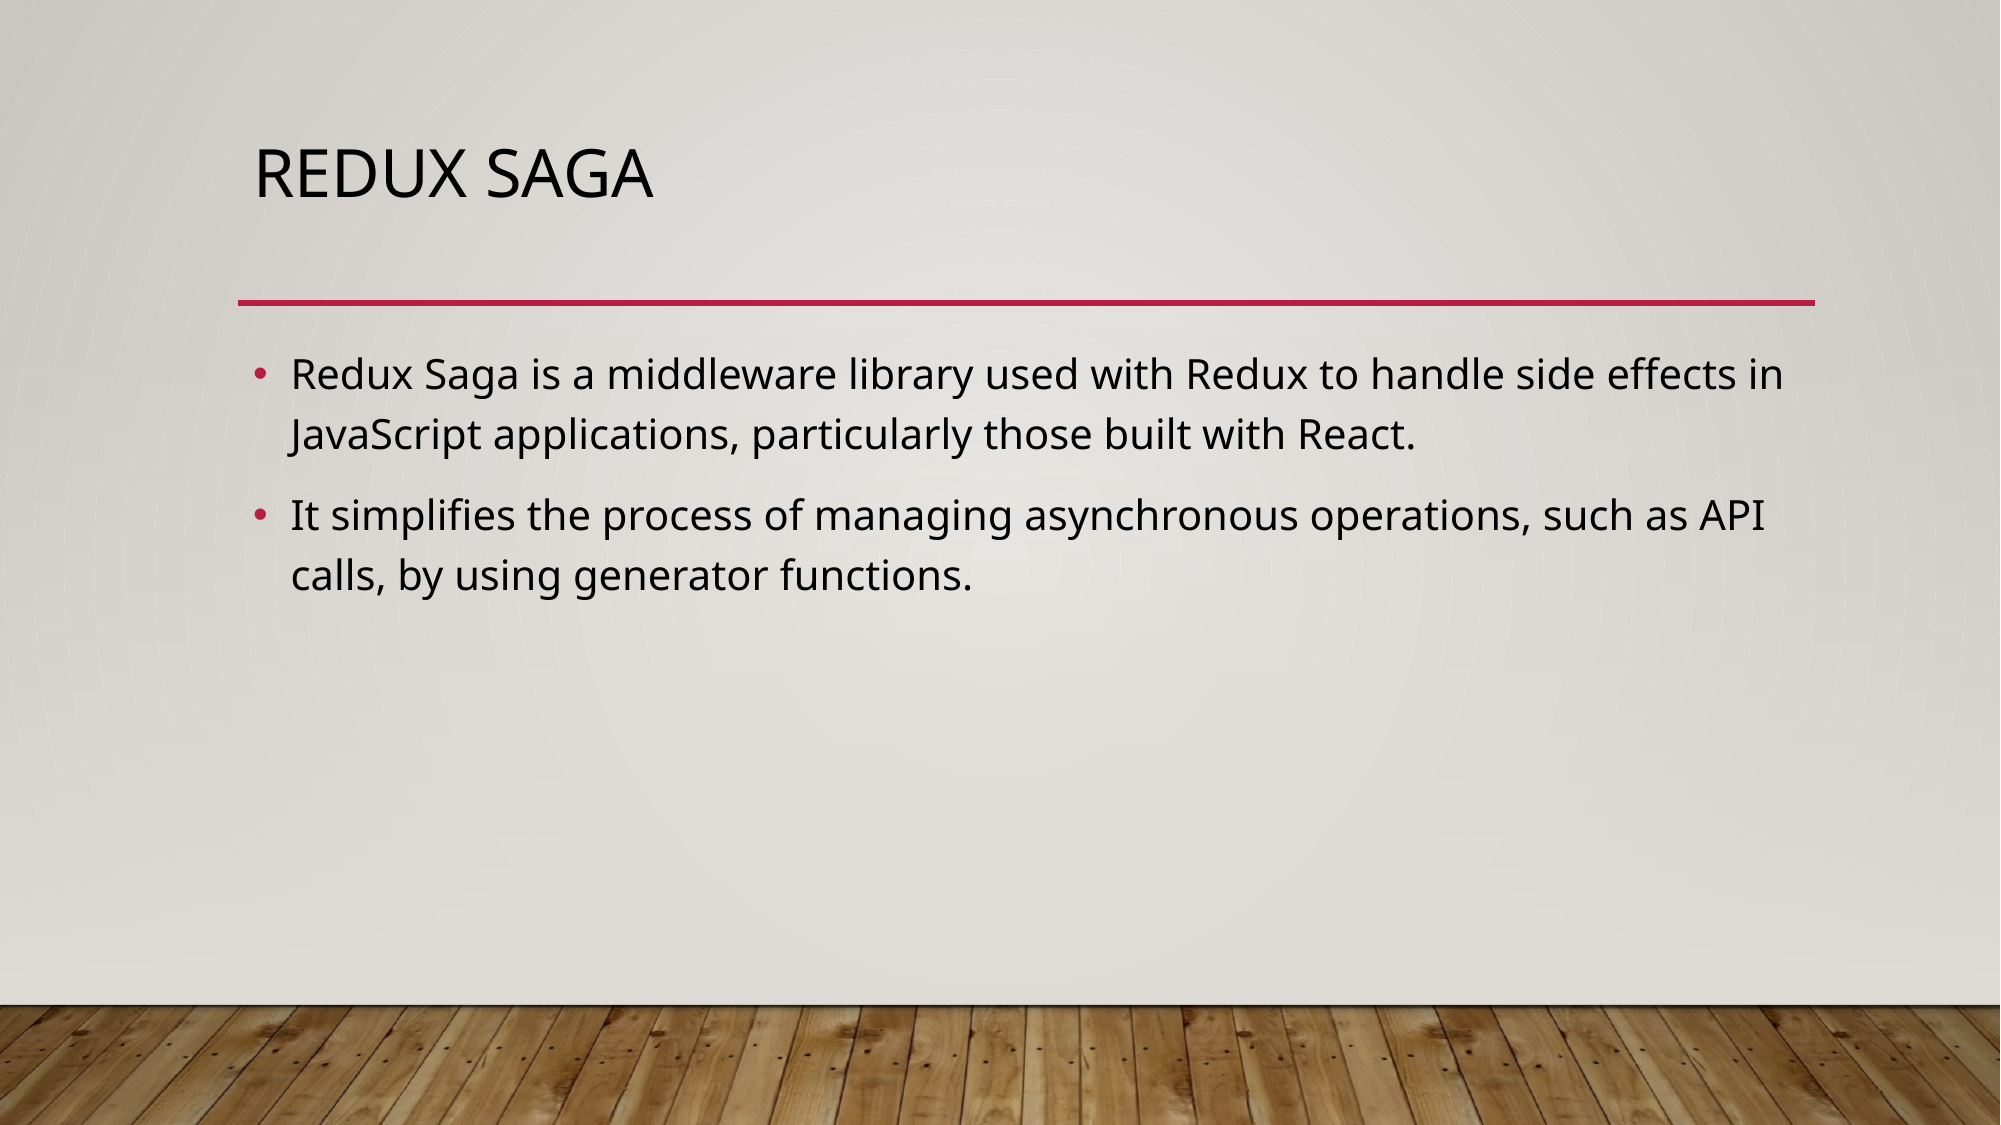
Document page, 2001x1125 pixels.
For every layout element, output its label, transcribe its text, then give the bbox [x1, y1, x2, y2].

title Redux saga [238, 131, 1814, 305]
picture [0, 1005, 2000, 1125]
list Redux Saga is a middleware library used with Redux to handle side effects in JavaScript applications, particularly those built with React. It simplifies the process of managing asynchronous operations, such as API calls, by using generator functions. [238, 330, 1814, 897]
